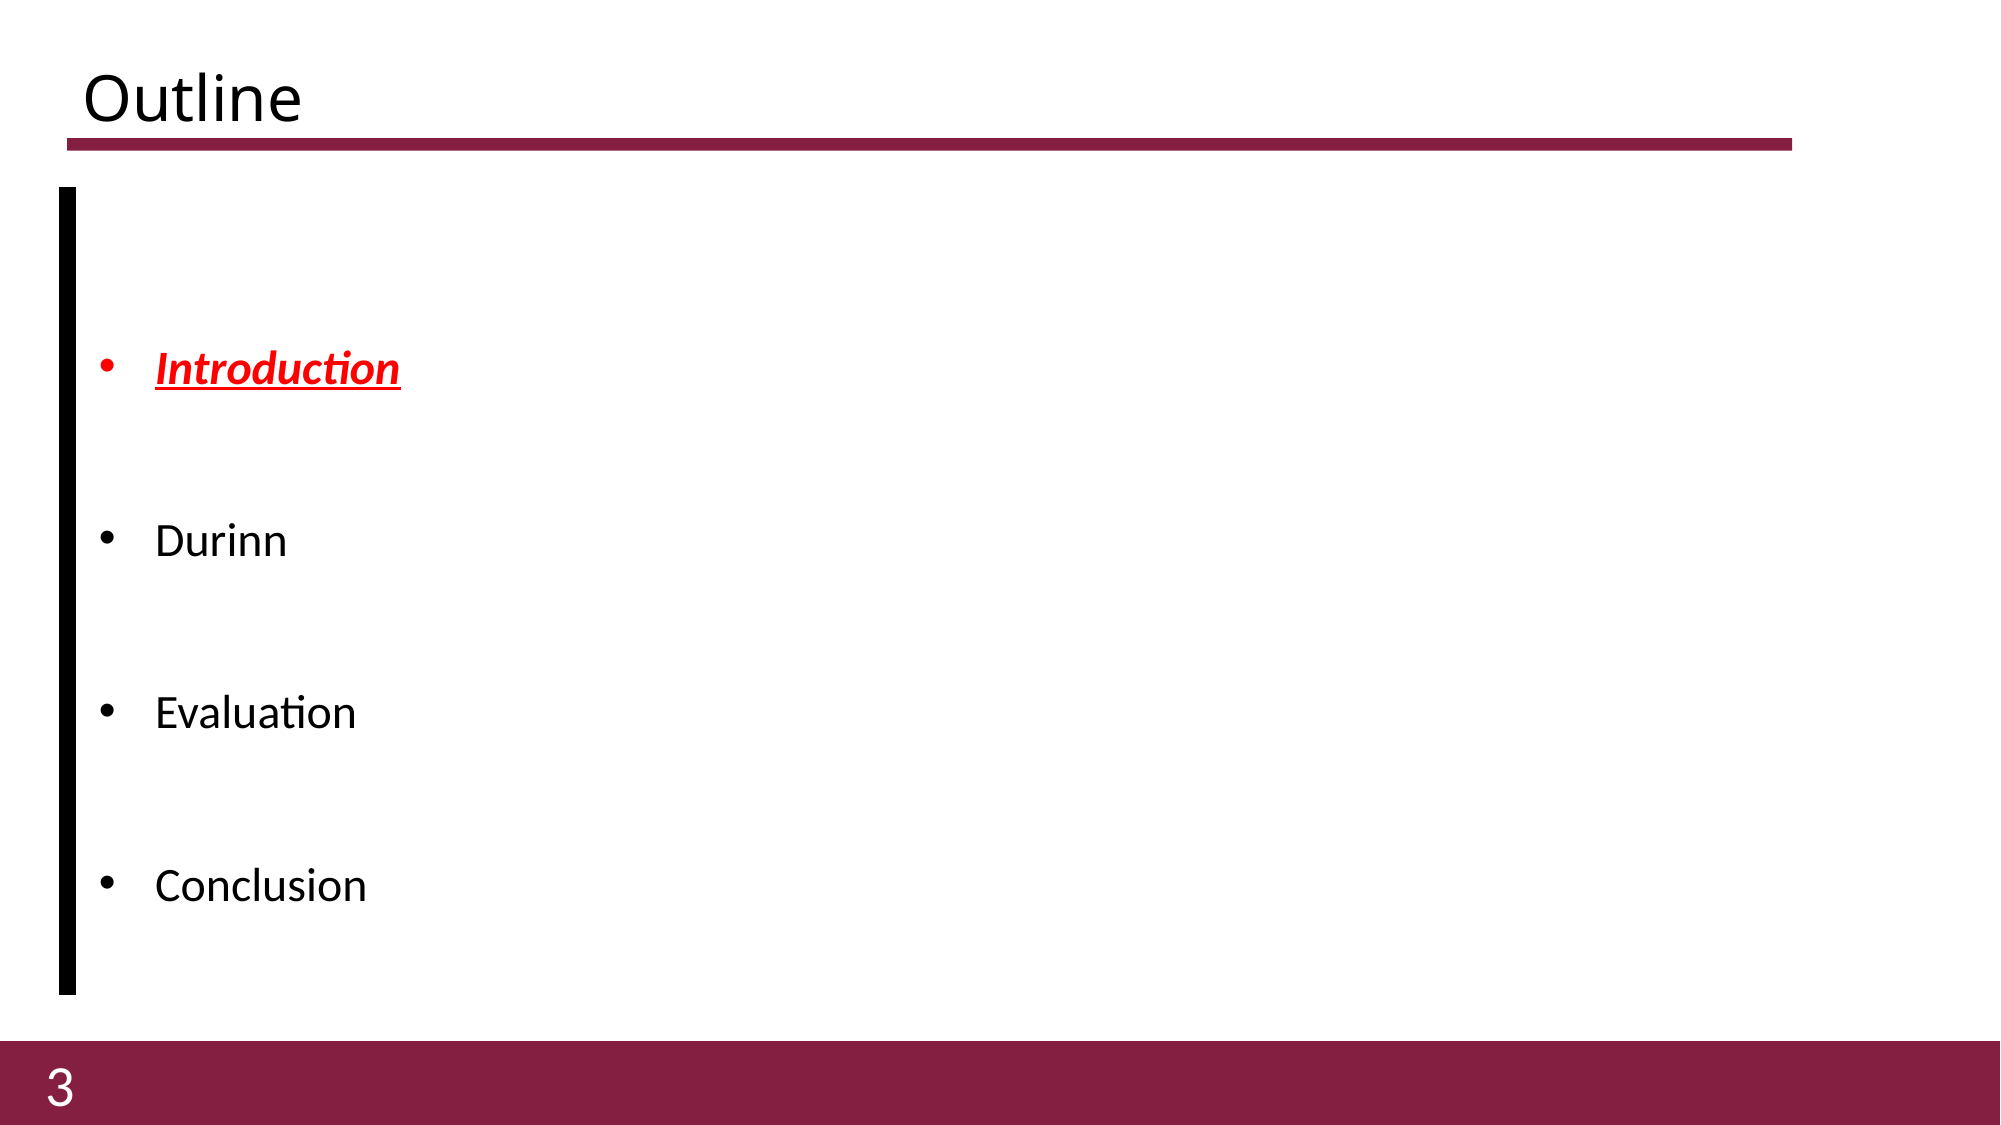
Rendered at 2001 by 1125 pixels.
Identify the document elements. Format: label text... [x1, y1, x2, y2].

title Outline [67, 59, 1793, 144]
text_box Introduction Durinn Evaluation Conclusion [84, 214, 416, 919]
slide_number 3 [0, 1053, 91, 1114]
text_box [59, 187, 76, 995]
